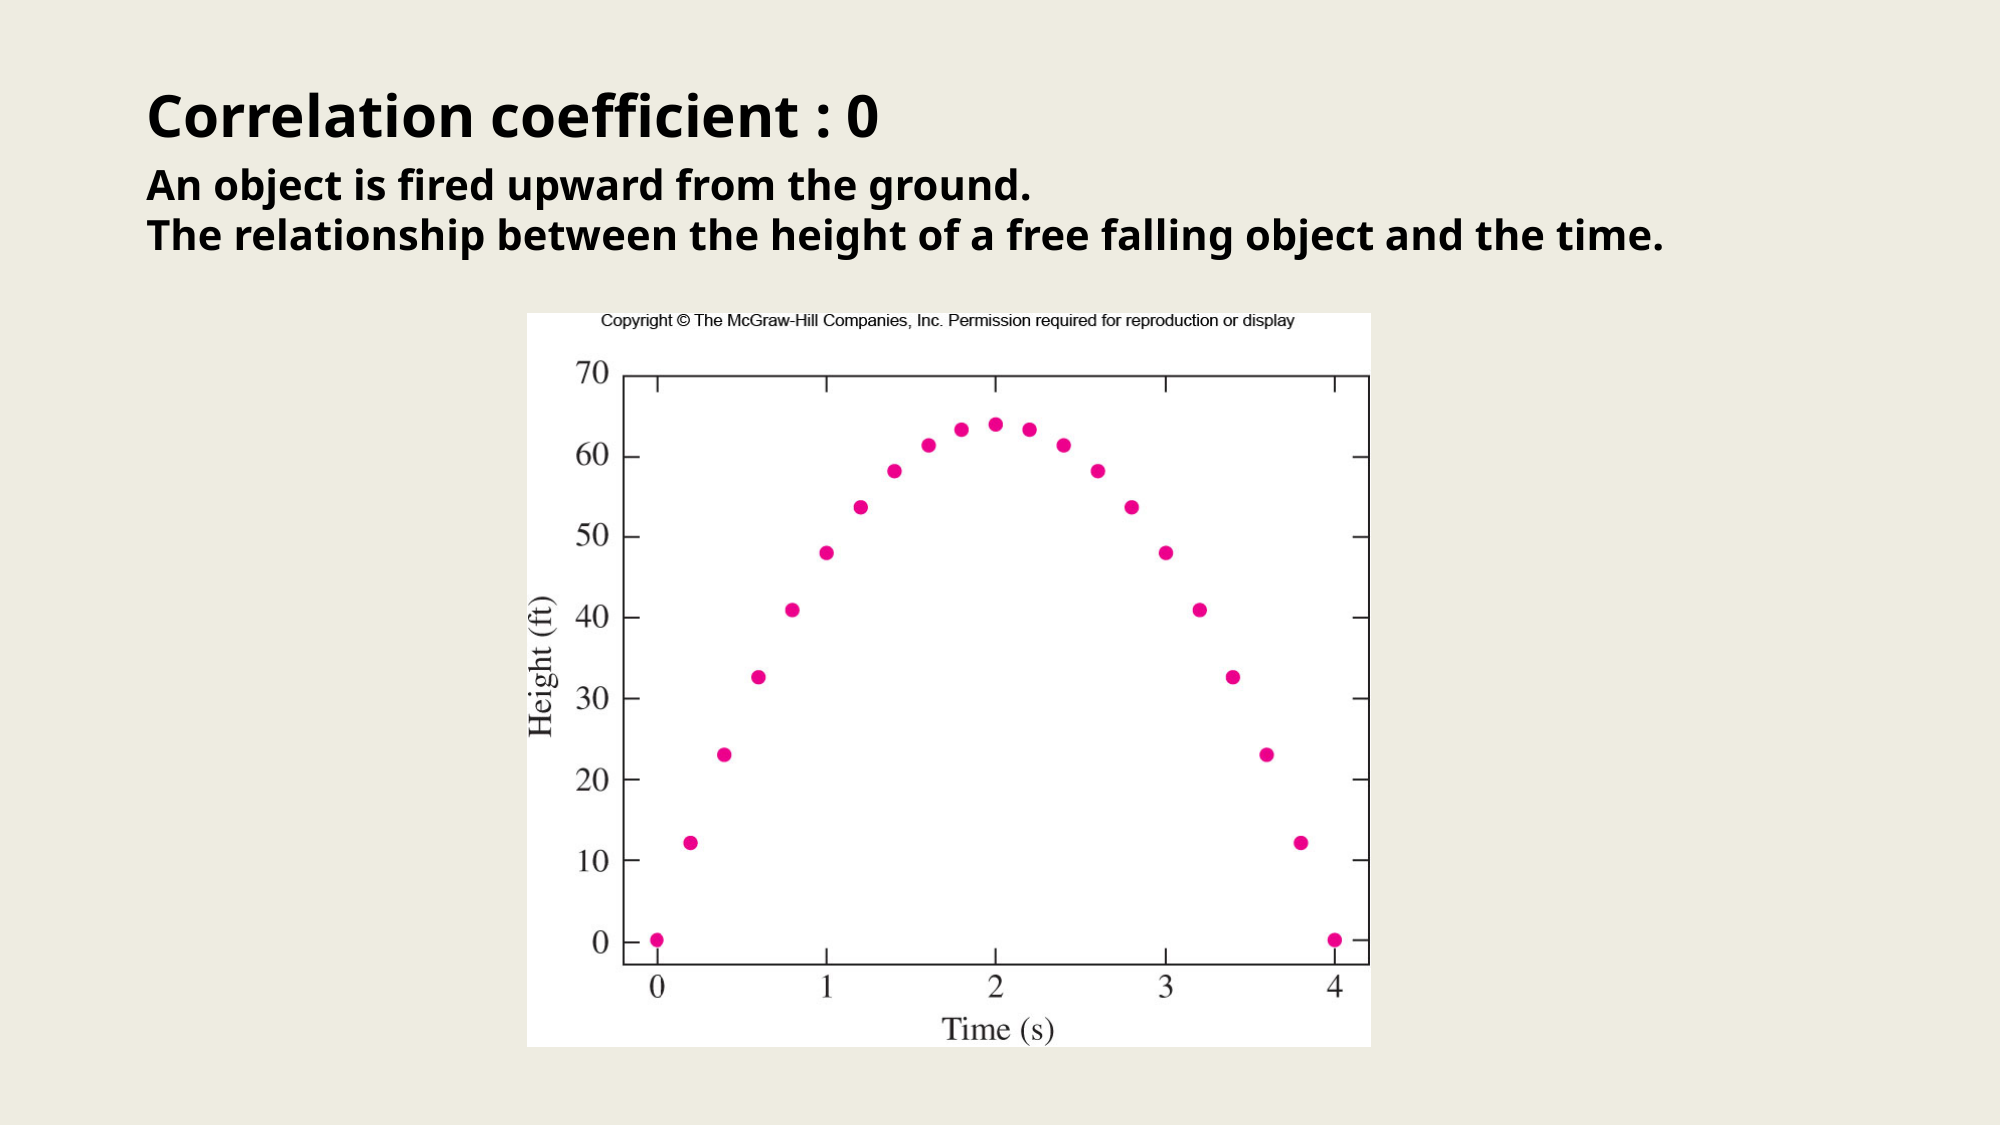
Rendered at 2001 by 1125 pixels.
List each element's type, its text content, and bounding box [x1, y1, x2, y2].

picture [526, 313, 1371, 1047]
text_box Correlation coefficient : 0 [131, 49, 1869, 180]
title An object is fired upward from the ground. The relationship between the height of a free falling object and the time. [131, 180, 1869, 274]
